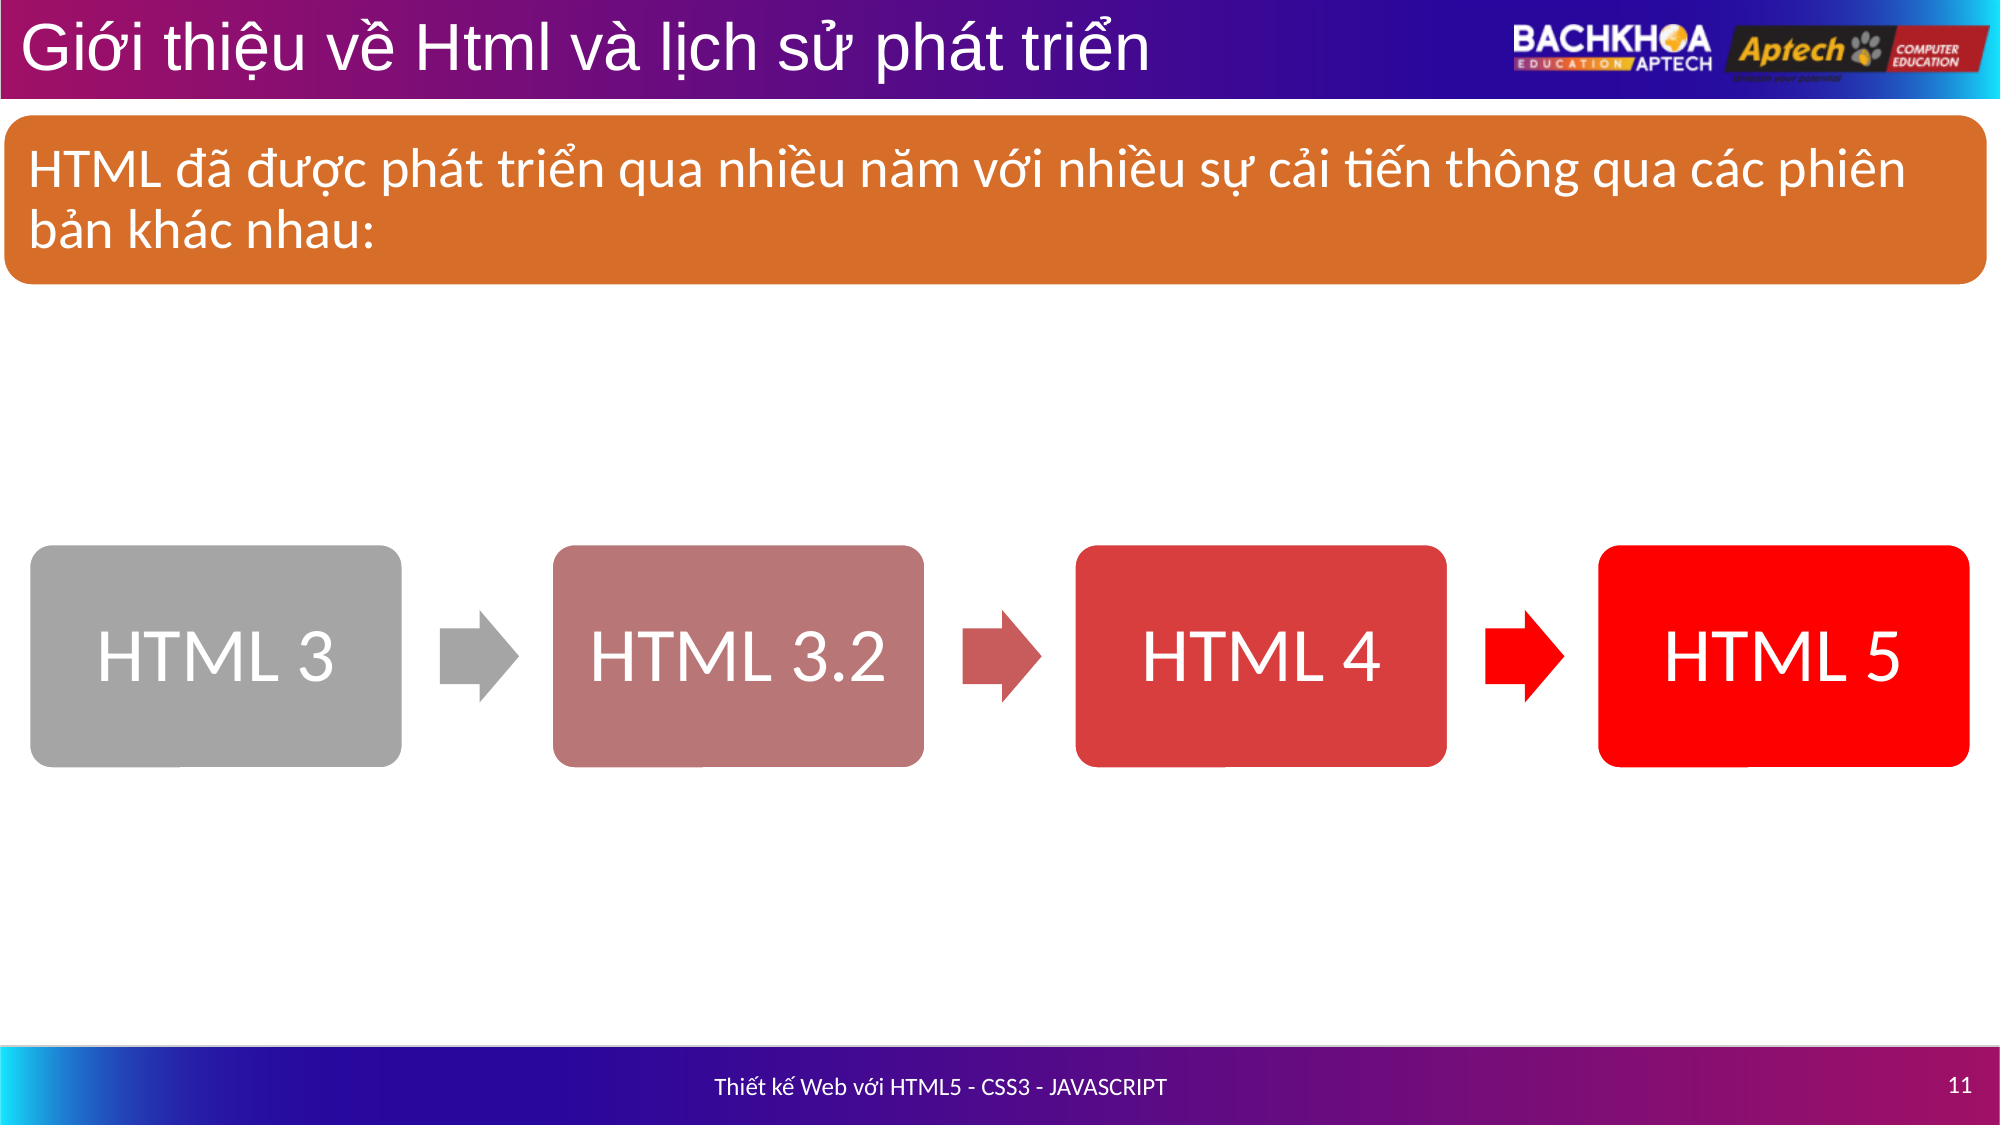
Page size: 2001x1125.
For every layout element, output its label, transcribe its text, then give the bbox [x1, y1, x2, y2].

footer Thiết kế Web với HTML5 - CSS3 - JAVASCRIPT [17, 1055, 1865, 1116]
title Giới thiệu về Html và lịch sử phát triển [4, 5, 1990, 93]
picture [0, 0, 2001, 99]
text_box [29, 544, 1971, 769]
picture [0, 1045, 2000, 1125]
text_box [3, 114, 1988, 286]
slide_number ‹#› [1877, 1053, 1988, 1114]
